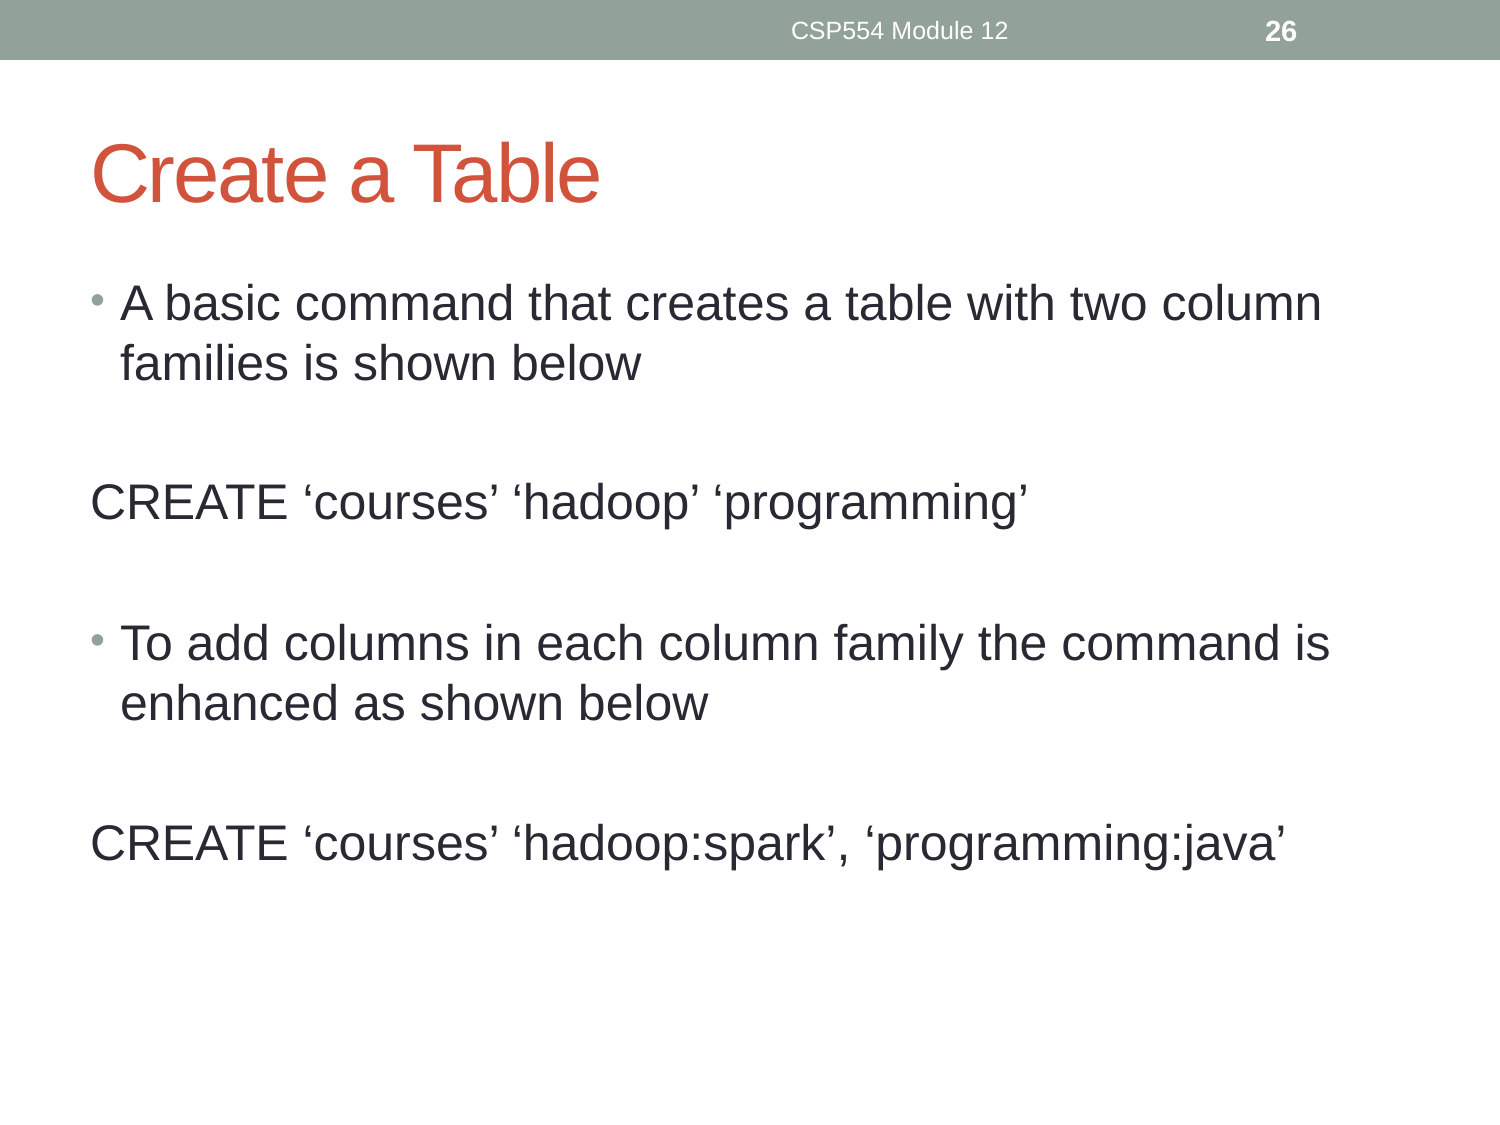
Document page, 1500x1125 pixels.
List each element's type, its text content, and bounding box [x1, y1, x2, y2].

footer CSP554 Module 12 [562, 3, 1238, 57]
list A basic command that creates a table with two column families is shown below CREATE ‘courses’ ‘hadoop’ ‘programming’ To add columns in each column family the command is enhanced as shown below CREATE ‘courses’ ‘hadoop:spark’, ‘programming:java’ [75, 262, 1425, 1063]
title Create a Table [75, 87, 1425, 250]
slide_number 26 [1250, 3, 1425, 57]
